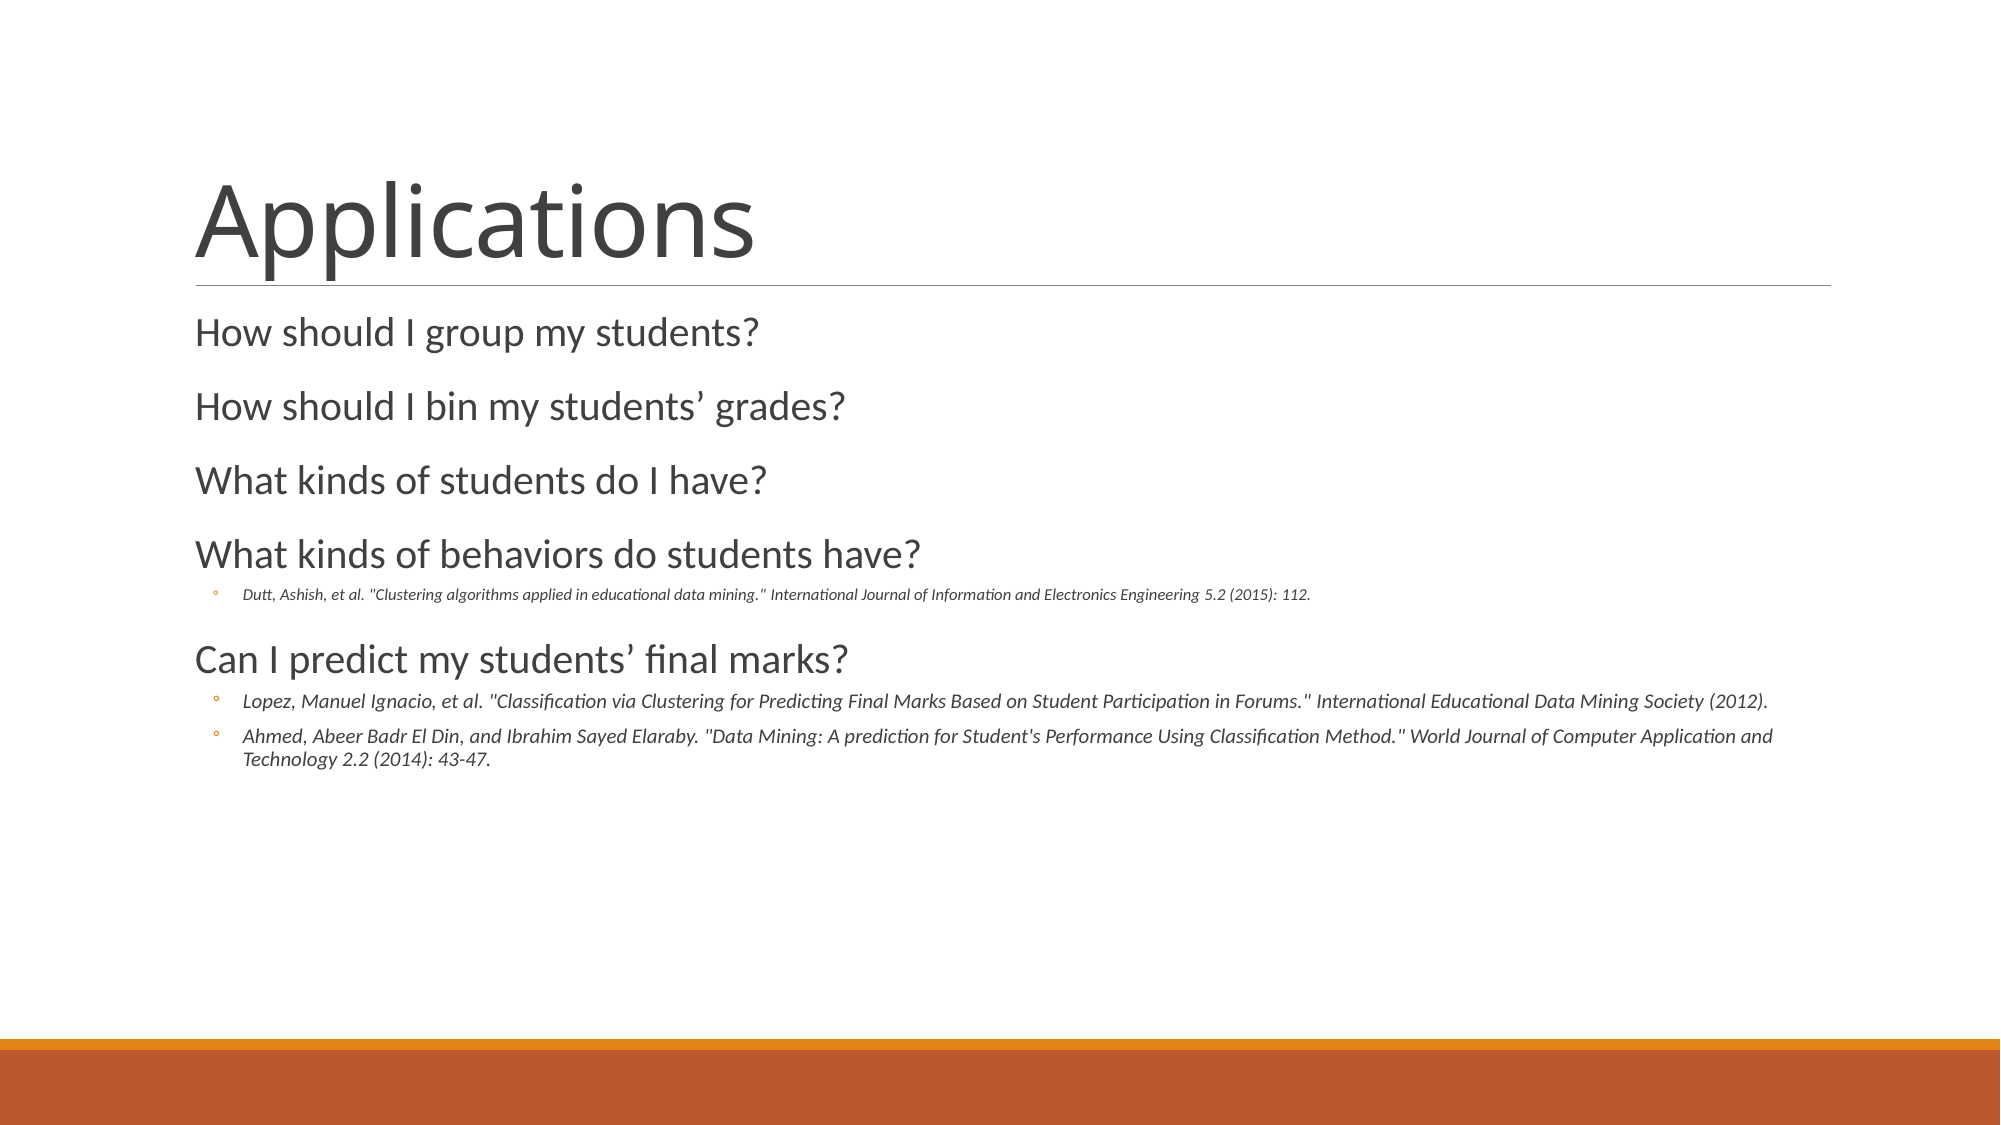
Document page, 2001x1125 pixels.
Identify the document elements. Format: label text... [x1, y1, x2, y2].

list How should I group my students? How should I bin my students’ grades? What kinds of students do I have? What kinds of behaviors do students have? Dutt, Ashish, et al. "Clustering algorithms applied in educational data mining." International Journal of Information and Electronics Engineering 5.2 (2015): 112. Can I predict my students’ final marks? Lopez, Manuel Ignacio, et al. "Classification via Clustering for Predicting Final Marks Based on Student Participation in Forums." International Educational Data Mining Society (2012). Ahmed, Abeer Badr El Din, and Ibrahim Sayed Elaraby. "Data Mining: A prediction for Student's Performance Using Classification Method." World Journal of Computer Application and Technology 2.2 (2014): 43-47. [180, 302, 1830, 963]
title Applications [180, 47, 1830, 285]
